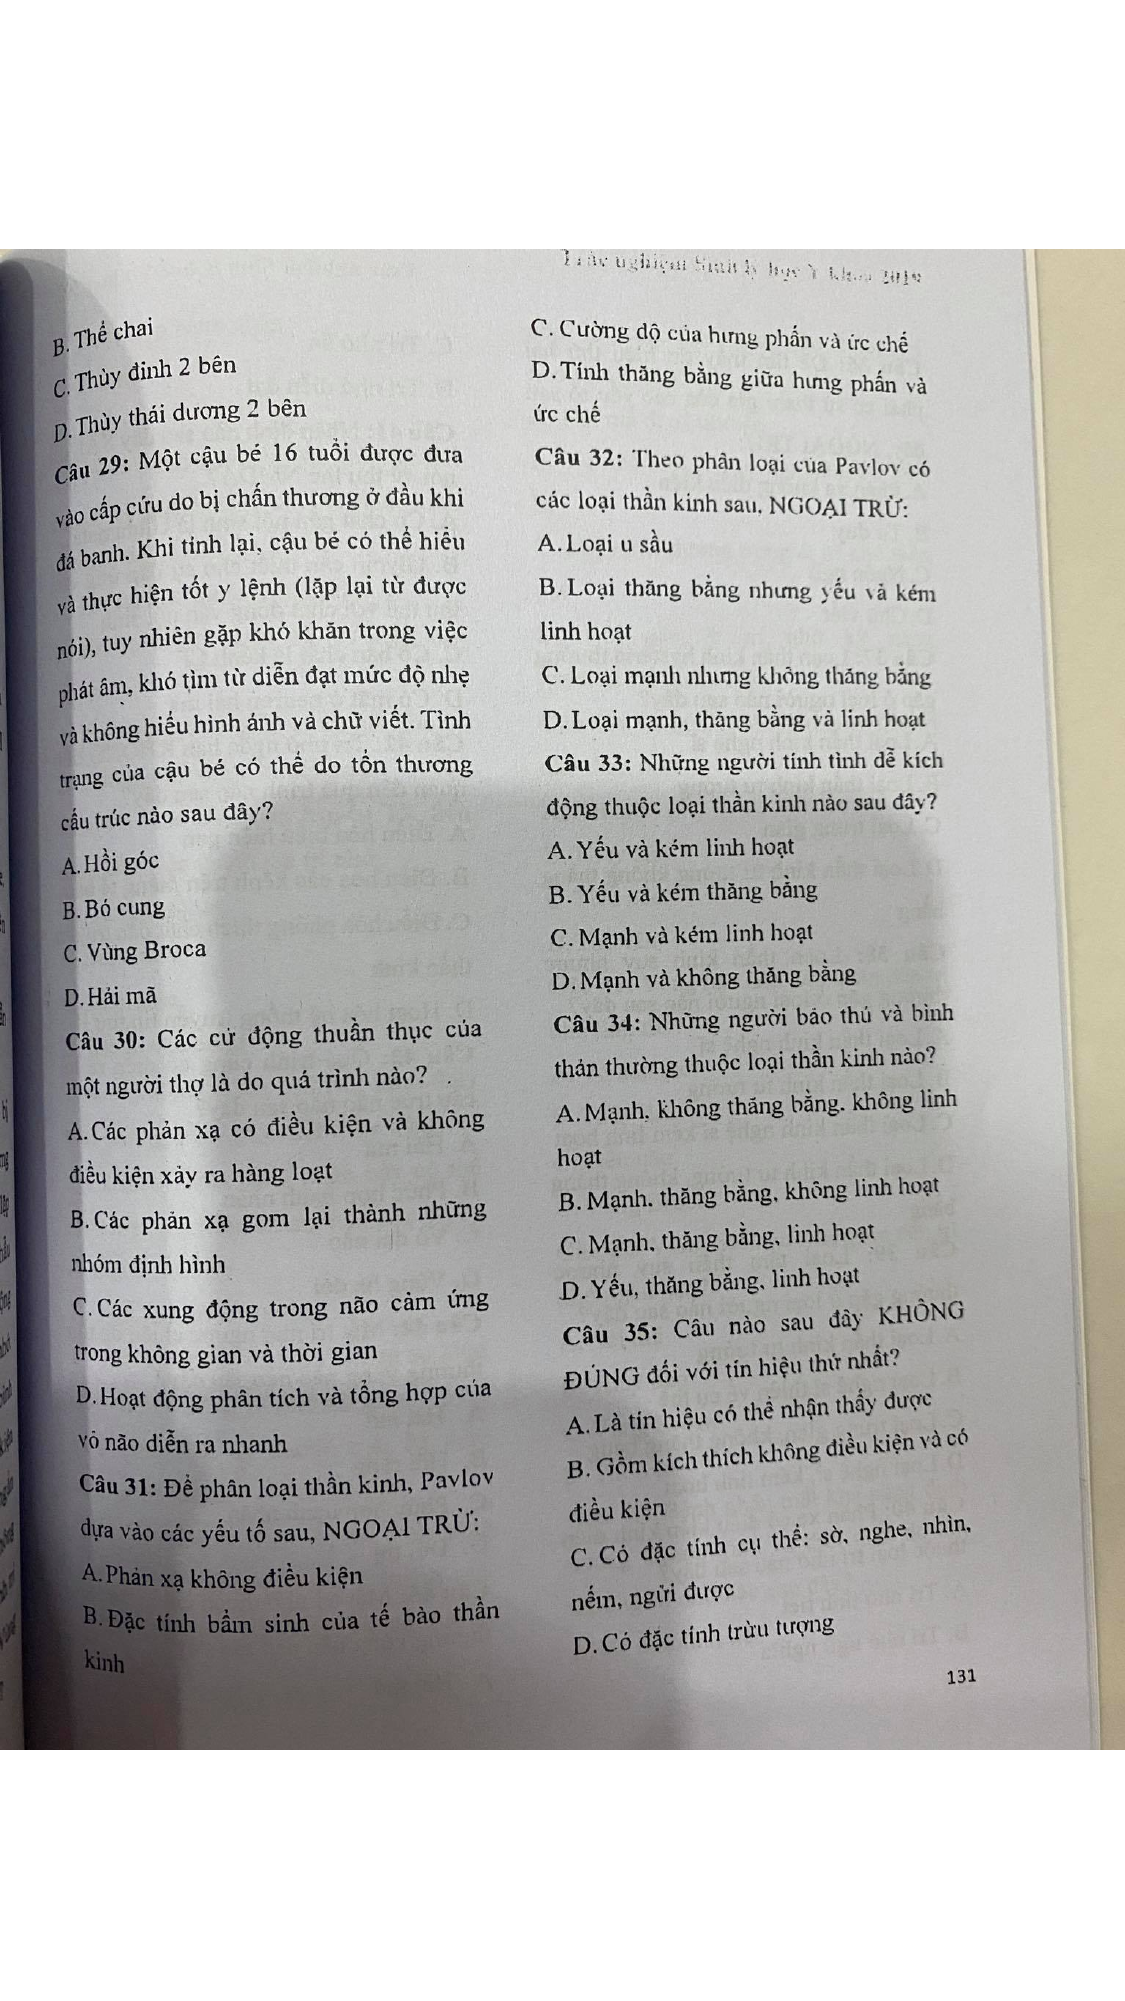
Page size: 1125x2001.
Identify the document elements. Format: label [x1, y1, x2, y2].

picture [0, 249, 1125, 1750]
